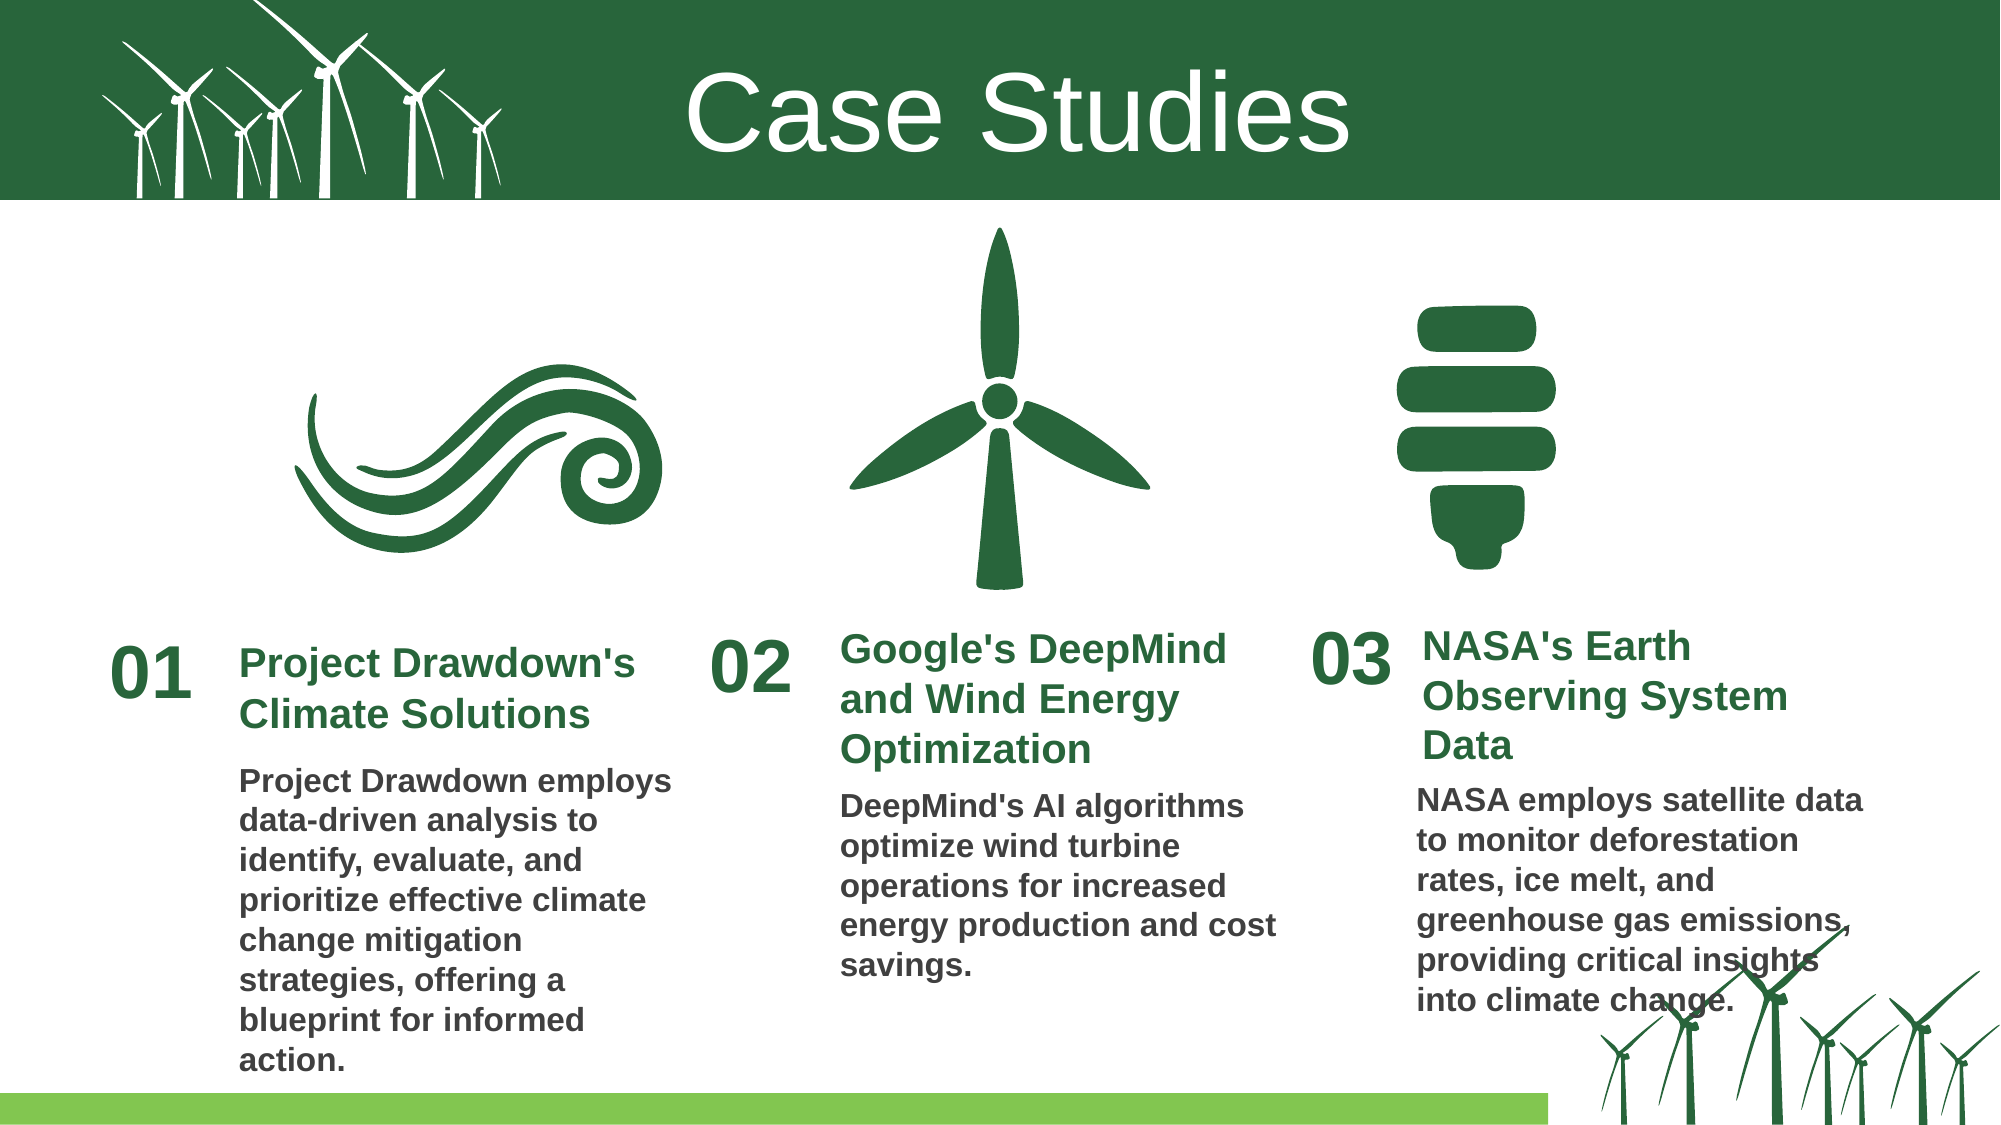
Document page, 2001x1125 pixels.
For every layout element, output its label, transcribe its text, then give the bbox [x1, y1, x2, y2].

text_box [694, 610, 1310, 1034]
text_box [1397, 426, 1556, 472]
text_box [976, 428, 1024, 590]
text_box [1013, 401, 1151, 490]
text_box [1295, 602, 1892, 1029]
text_box [982, 383, 1018, 420]
text_box [1417, 305, 1537, 352]
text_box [94, 615, 709, 1050]
list Case Studies [53, 55, 1952, 175]
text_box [294, 364, 663, 553]
text_box [1430, 485, 1525, 570]
text_box [1396, 366, 1556, 413]
text_box [849, 401, 987, 490]
text_box [980, 227, 1020, 380]
